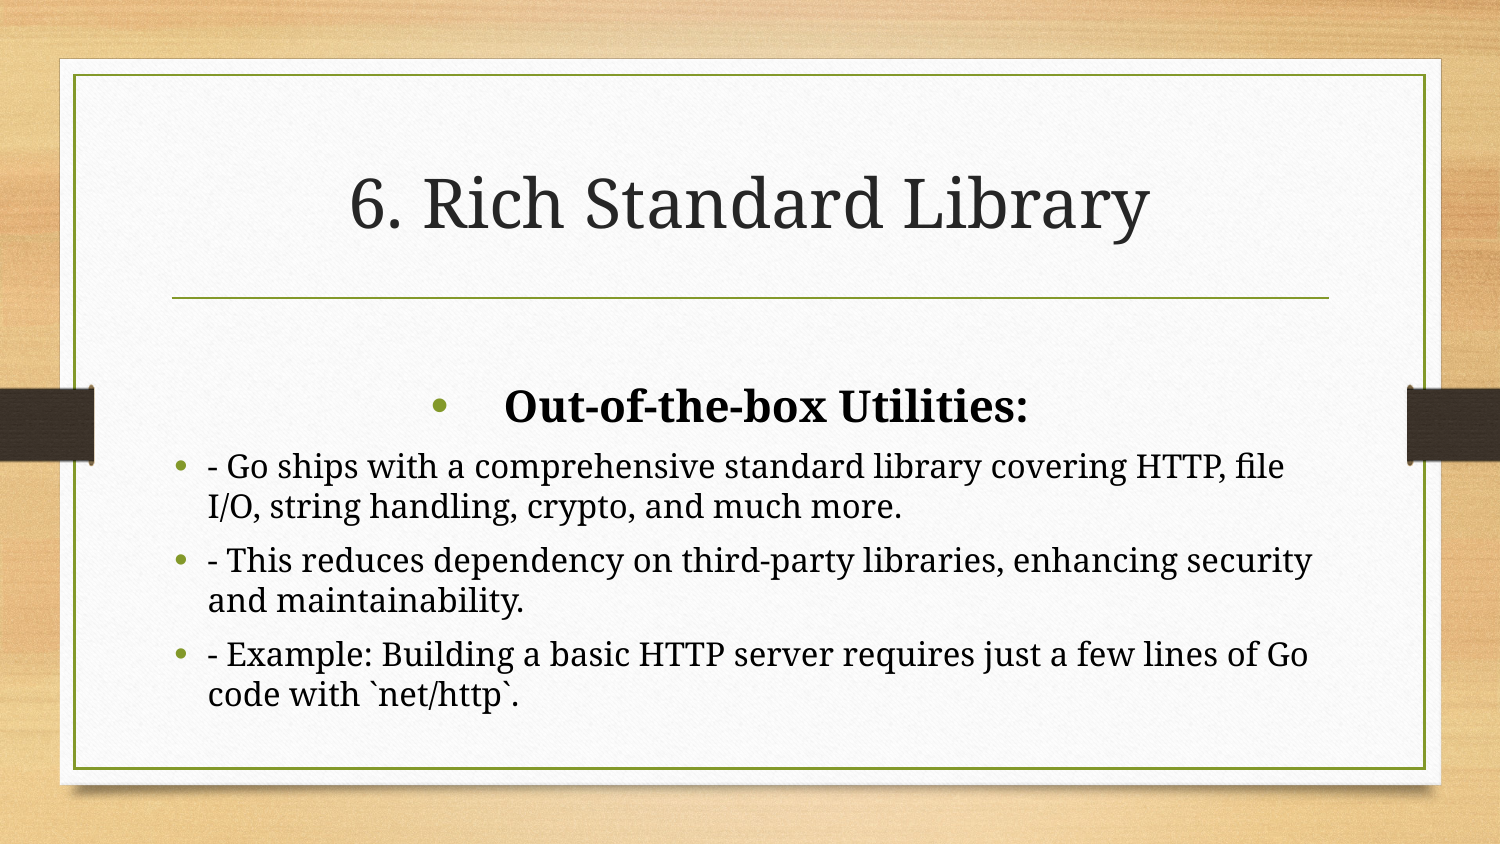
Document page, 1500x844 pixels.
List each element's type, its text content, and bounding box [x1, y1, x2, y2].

title 6. Rich Standard Library [159, 120, 1341, 282]
list Out-of-the-box Utilities: - Go ships with a comprehensive standard library covering HTTP, file I/O, string handling, crypto, and much more. - This reduces dependency on third-party libraries, enhancing security and maintainability. - Example: Building a basic HTTP server requires just a few lines of Go code with `net/http`. [159, 314, 1341, 723]
picture [0, 0, 1500, 844]
